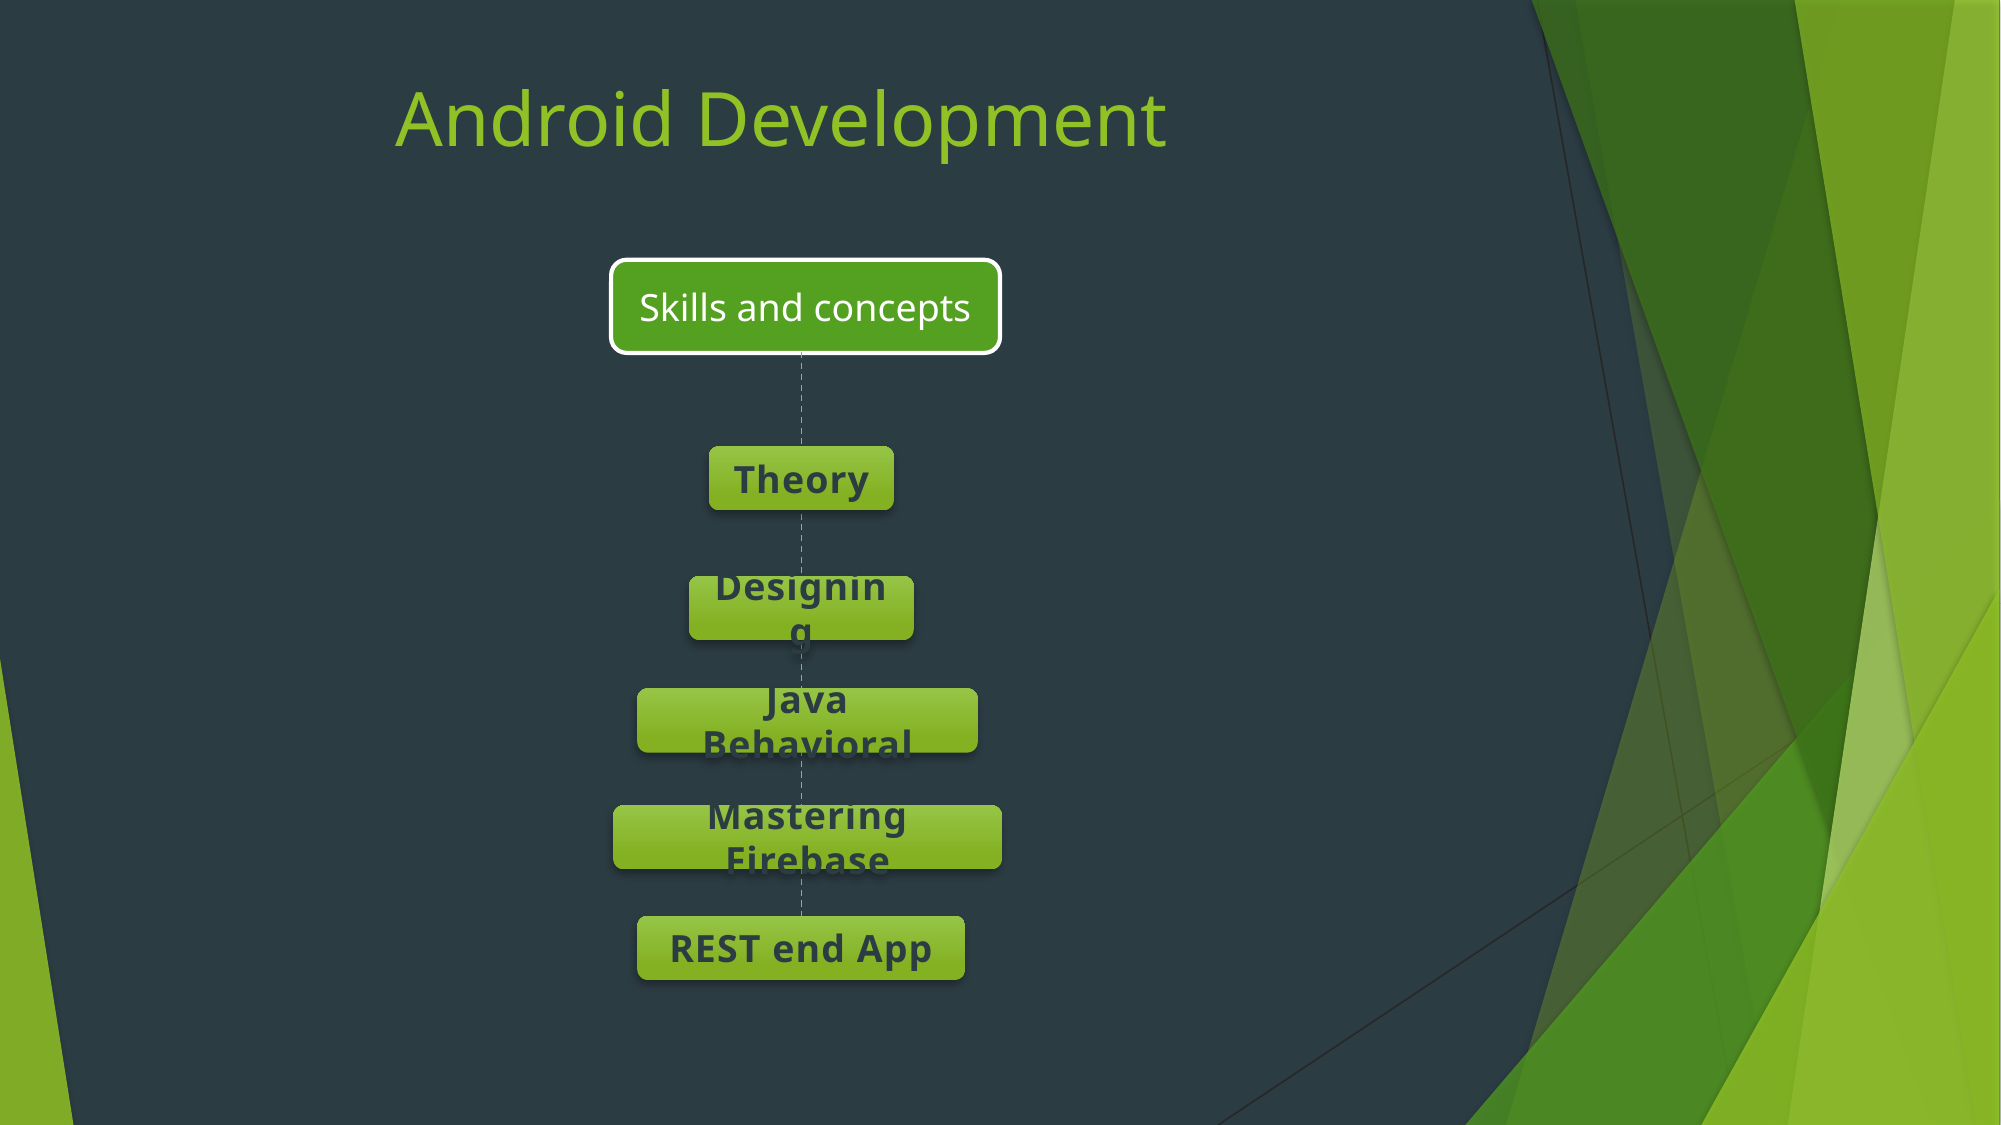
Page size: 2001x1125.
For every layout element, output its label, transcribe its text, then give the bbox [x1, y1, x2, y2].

text_box Mastering Firebase [807, 805, 1003, 870]
text_box Designing [688, 575, 796, 641]
text_box REST end App [637, 915, 966, 981]
text_box Java Behavioral [807, 688, 978, 753]
text_box Theory [708, 446, 796, 511]
text_box Skills and concepts [608, 257, 1003, 356]
text_box Theory [807, 446, 894, 511]
text_box Java Behavioral [637, 688, 796, 753]
text_box Designing [807, 575, 914, 641]
title Android Development [96, 64, 1467, 227]
text_box Mastering Firebase [613, 805, 796, 870]
